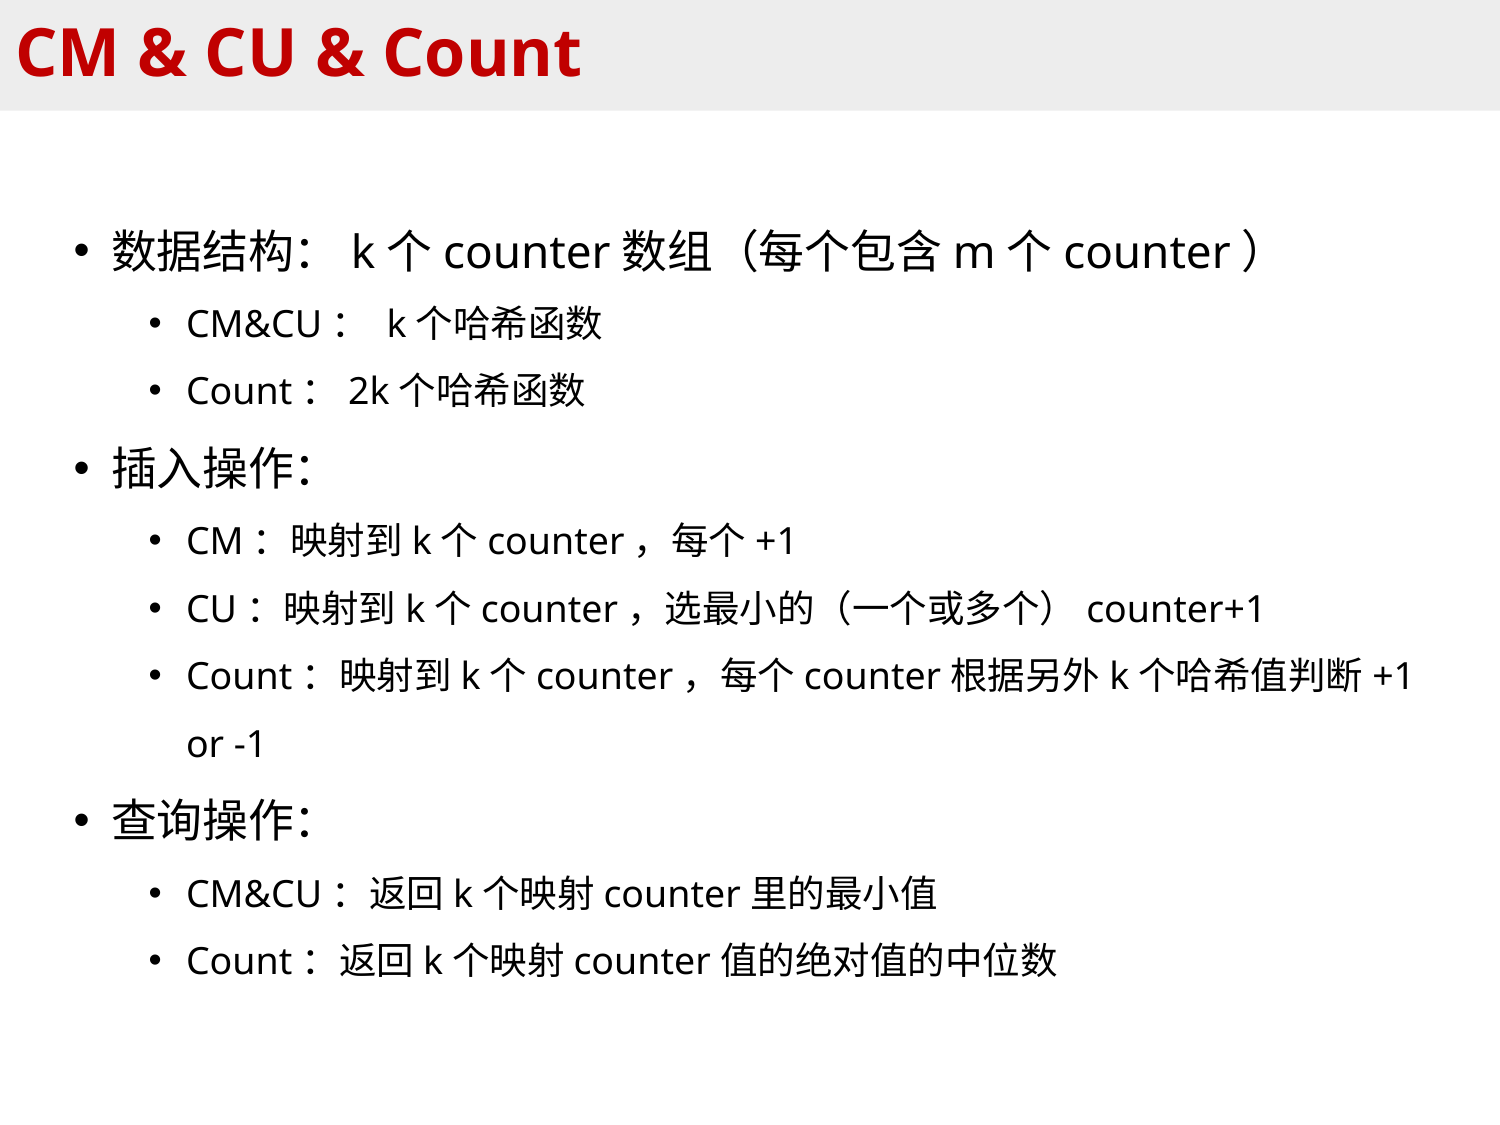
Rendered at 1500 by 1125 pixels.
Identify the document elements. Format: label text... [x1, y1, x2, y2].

title CM & CU & Count [0, 0, 1500, 111]
list 数据结构：k个counter数组（每个包含m个counter） CM&CU： k个哈希函数 Count：2k个哈希函数 插入操作： CM：映射到k个counter，每个+1 CU：映射到k个counter，选最小的（一个或多个）counter+1 Count：映射到k个counter，每个counter根据另外k个哈希值判断+1 or -1 查询操作： CM&CU：返回k个映射counter里的最小值 Count：返回k个映射counter值的绝对值的中位数 [58, 187, 1442, 1125]
